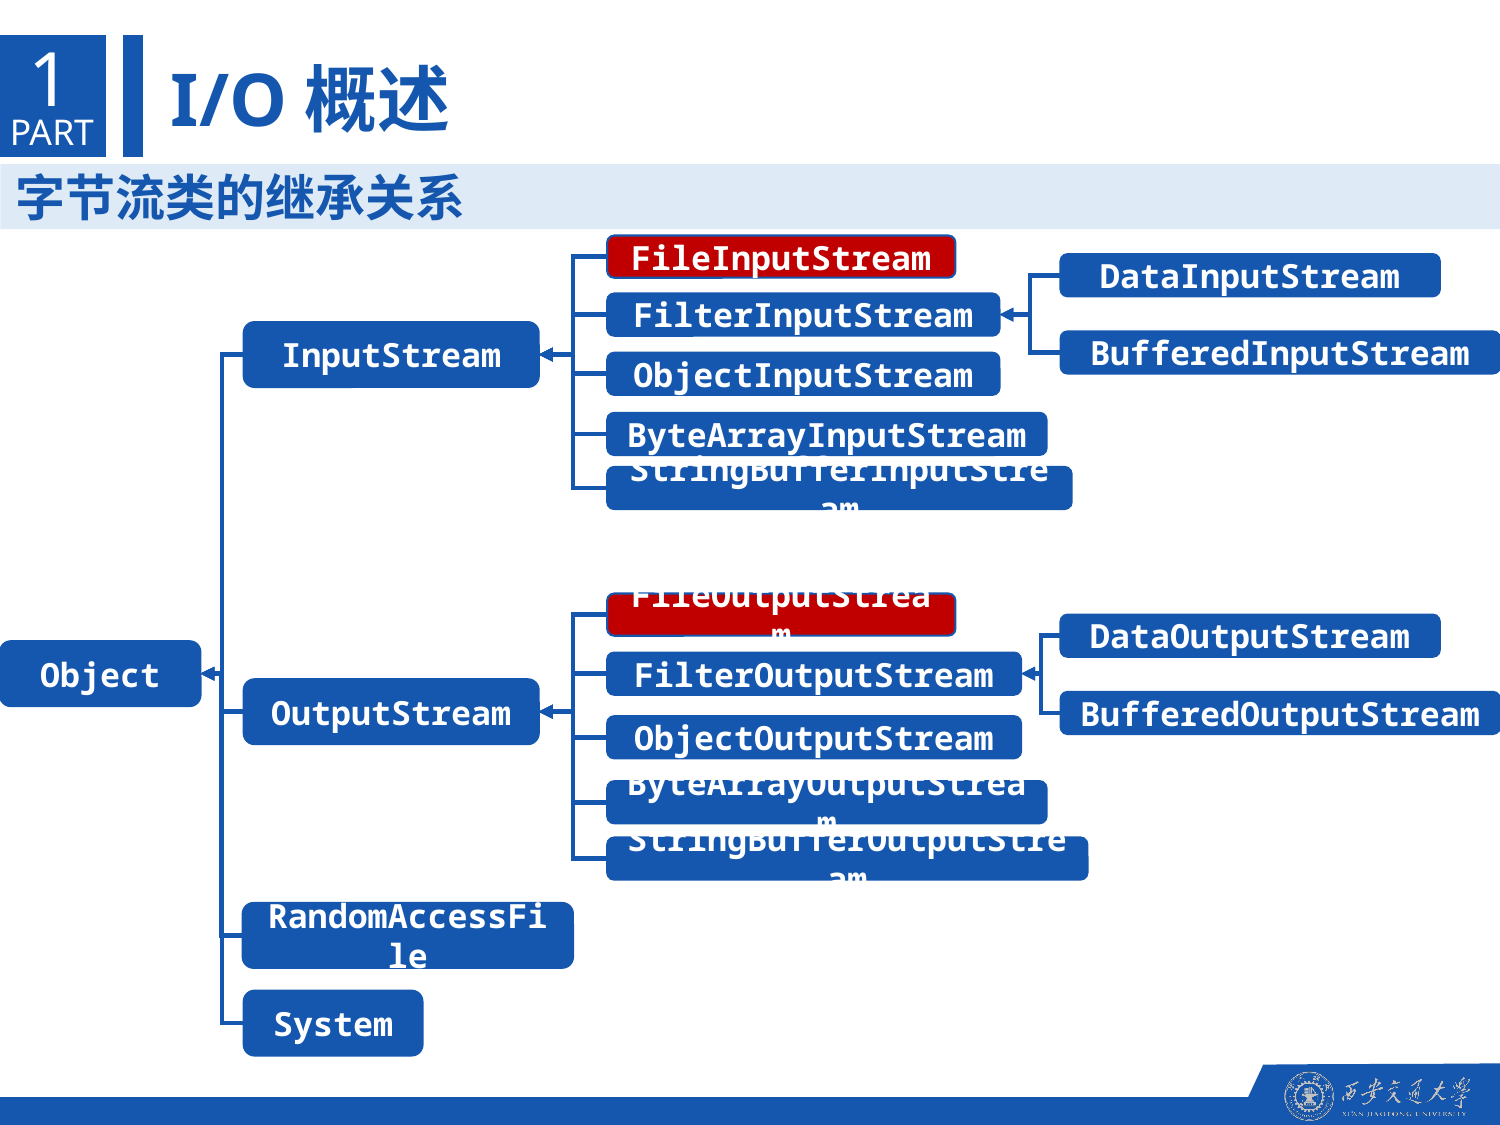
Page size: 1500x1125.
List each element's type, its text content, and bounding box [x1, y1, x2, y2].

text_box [538, 711, 608, 859]
text_box OutputStream [244, 678, 538, 746]
text_box FileInputStream [606, 234, 957, 279]
text_box StringBufferOutputStream [606, 836, 1089, 881]
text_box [1021, 673, 1061, 713]
text_box DataInputStream [1059, 253, 1441, 298]
text_box RandomAccessFile [244, 901, 575, 969]
text_box StringBufferInputStream [606, 465, 1073, 511]
text_box FileOutputStream [606, 592, 957, 637]
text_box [538, 673, 608, 711]
text_box ObjectOutputStream [608, 715, 1023, 760]
text_box FilterInputStream [608, 292, 999, 337]
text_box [538, 354, 608, 488]
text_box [538, 314, 608, 354]
text_box PART [9, 109, 95, 153]
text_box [538, 256, 608, 314]
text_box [1021, 635, 1061, 673]
text_box ObjectInputStream [608, 351, 1001, 396]
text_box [538, 614, 608, 673]
text_box ByteArrayInputStream [608, 411, 1048, 457]
text_box 1 [14, 23, 87, 129]
text_box I/O概述 [155, 45, 466, 149]
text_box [200, 673, 244, 1024]
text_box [999, 314, 1061, 353]
text_box System [242, 989, 424, 1057]
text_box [999, 275, 1061, 314]
text_box 字节流类的继承关系 [0, 163, 1500, 231]
text_box BufferedInputStream [1059, 330, 1500, 375]
text_box InputStream [242, 321, 538, 389]
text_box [200, 354, 244, 673]
text_box FilterOutputStream [608, 651, 1021, 696]
text_box Object [0, 640, 200, 708]
text_box BufferedOutputStream [1059, 690, 1500, 736]
text_box DataOutputStream [1059, 613, 1441, 658]
text_box ByteArrayOutputStream [608, 780, 1048, 825]
